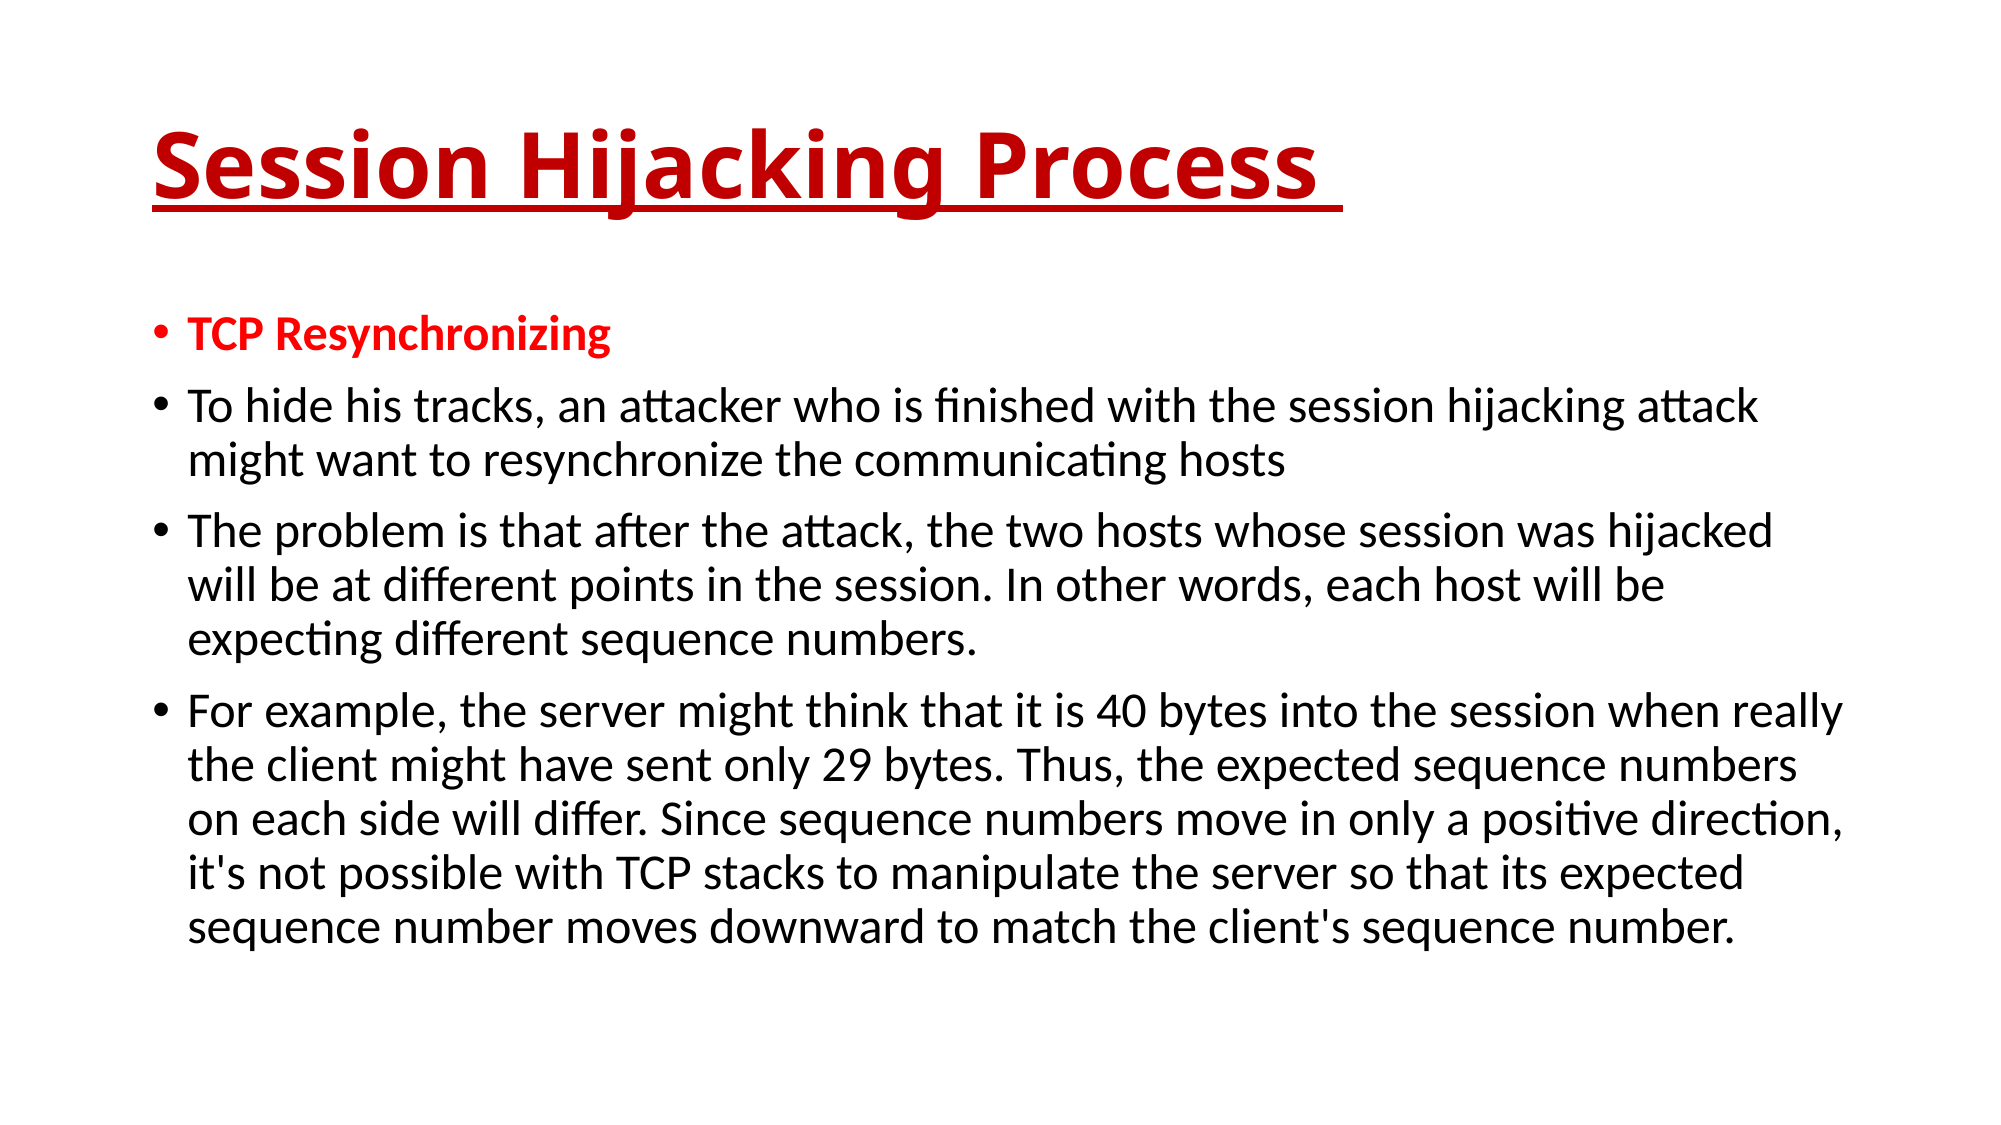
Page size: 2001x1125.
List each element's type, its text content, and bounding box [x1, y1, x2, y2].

list TCP Resynchronizing To hide his tracks, an attacker who is finished with the session hijacking attack might want to resynchronize the communicating hosts The problem is that after the attack, the two hosts whose session was hijacked will be at different points in the session. In other words, each host will be expecting different sequence numbers. For example, the server might think that it is 40 bytes into the session when really the client might have sent only 29 bytes. Thus, the expected sequence numbers on each side will differ. Since sequence numbers move in only a positive direction, it's not possible with TCP stacks to manipulate the server so that its expected sequence number moves downward to match the client's sequence number. [137, 299, 1863, 1014]
title Session Hijacking Process [137, 59, 1863, 278]
